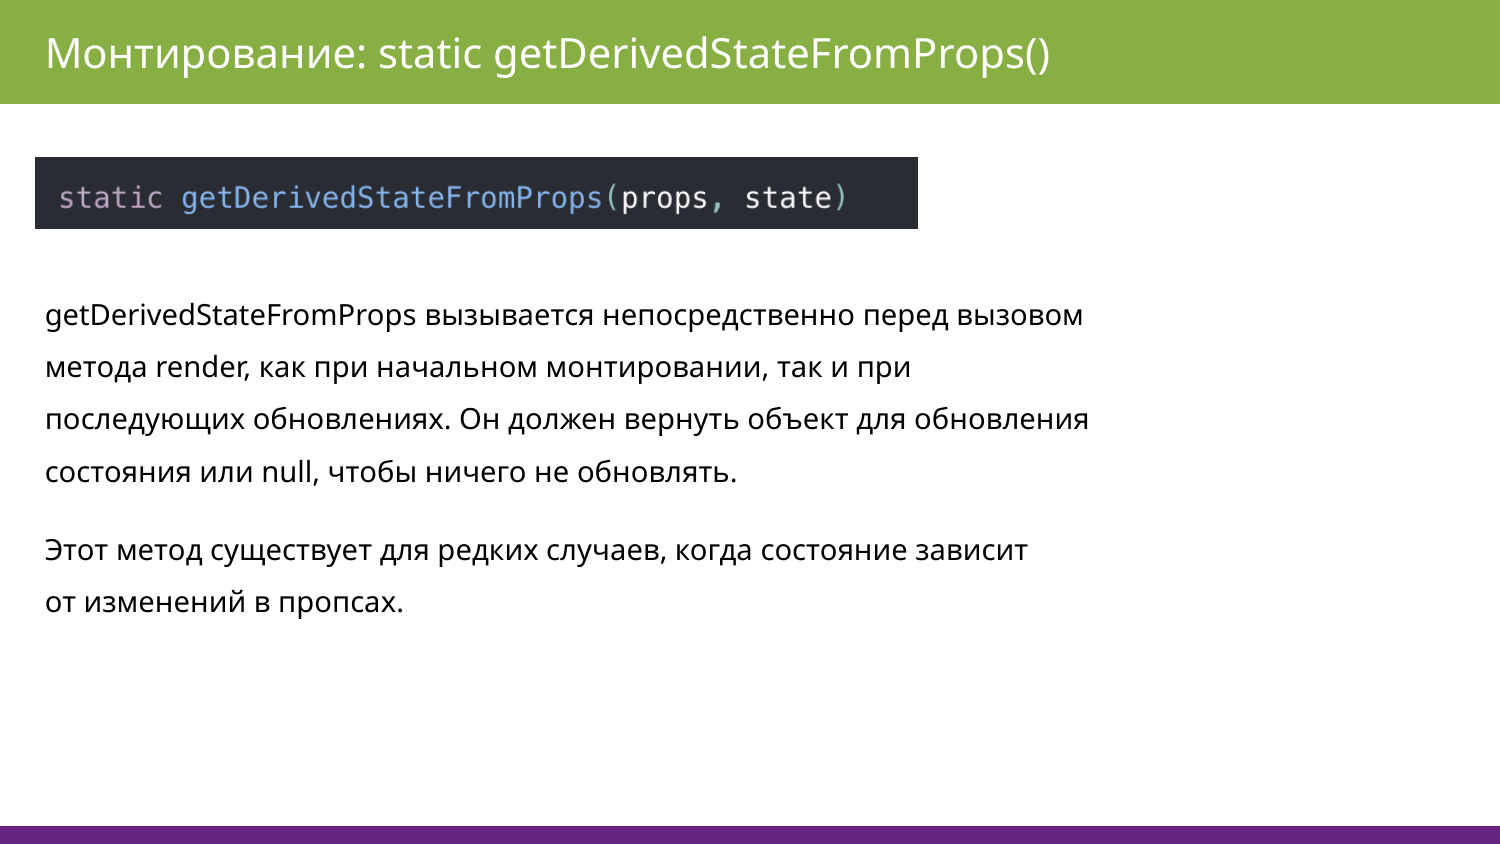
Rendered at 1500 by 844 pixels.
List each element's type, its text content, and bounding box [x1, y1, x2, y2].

text_box getDerivedStateFromProps вызывается непосредственно перед вызовом метода render, как при начальном монтировании, так и при последующих обновлениях. Он должен вернуть объект для обновления состояния или null, чтобы ничего не обновлять. Этот метод существует для редких случаев, когда состояние зависит от изменений в пропсах. [29, 263, 1128, 667]
text_box [0, 826, 1500, 844]
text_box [0, 0, 1500, 104]
picture [35, 157, 918, 229]
